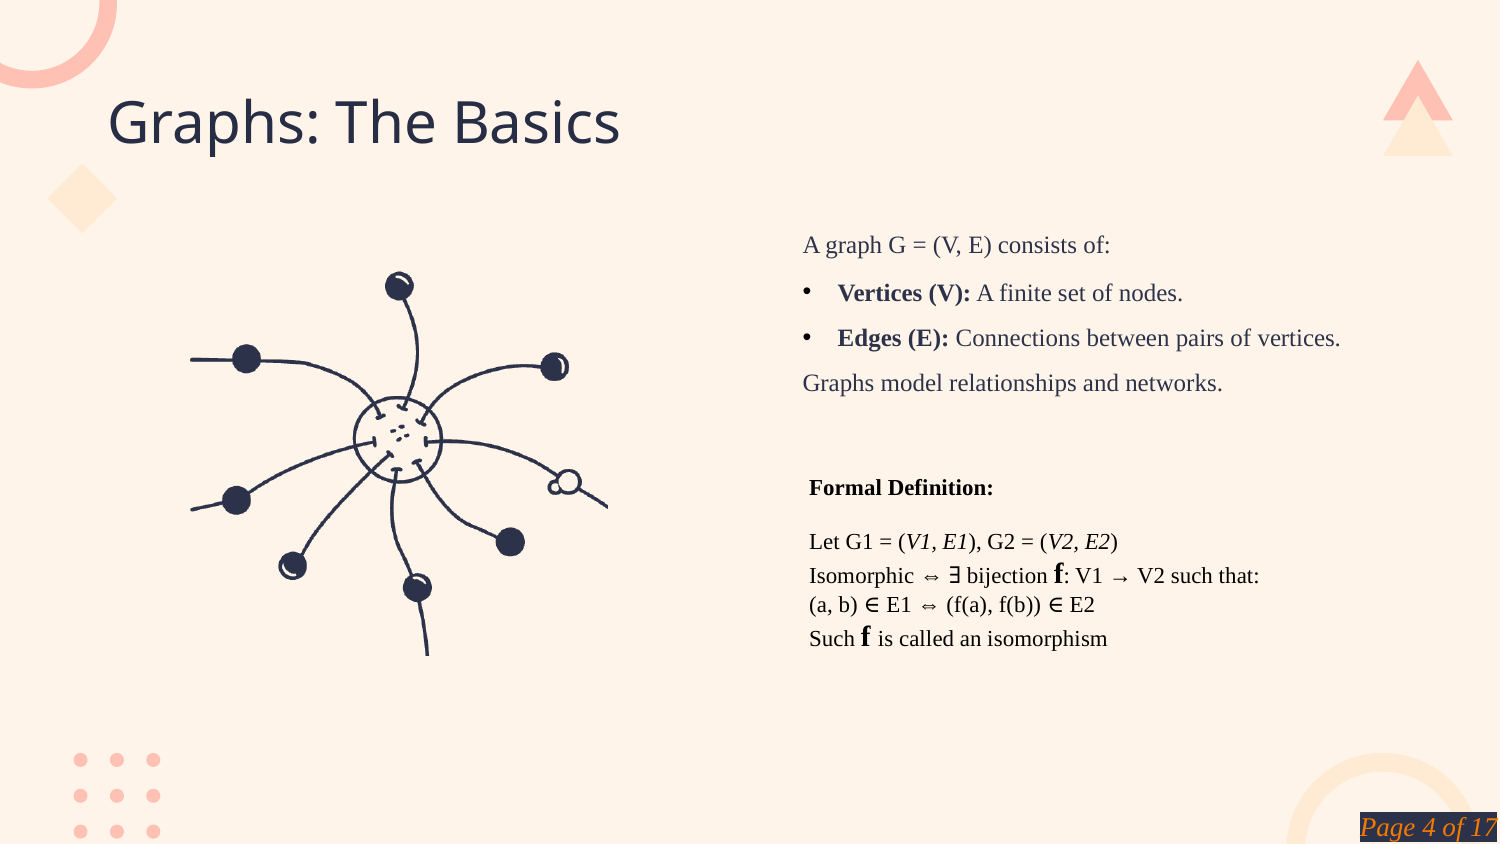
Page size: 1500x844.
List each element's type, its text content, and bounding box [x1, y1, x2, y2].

text_box Page 4 of 17 [1345, 801, 1500, 844]
text_box Graphs: The Basics [107, 82, 689, 156]
text_box A graph G = (V, E) consists of: [802, 221, 1434, 260]
text_box Edges (E): Connections between pairs of vertices. [802, 314, 1434, 353]
text_box Graphs model relationships and networks. [802, 359, 1434, 398]
picture [188, 236, 608, 656]
text_box Formal Definition: Let G1 = (V1, E1), G2 = (V2, E2) Isomorphic ⇔ ∃ bijection f: V1 → V2 such that: (a, b) ∈ E1 ⇔ (f(a), f(b)) ∈ E2 Such f is called an isomorphism [794, 464, 1379, 687]
text_box Vertices (V): A finite set of nodes. [802, 268, 1434, 308]
